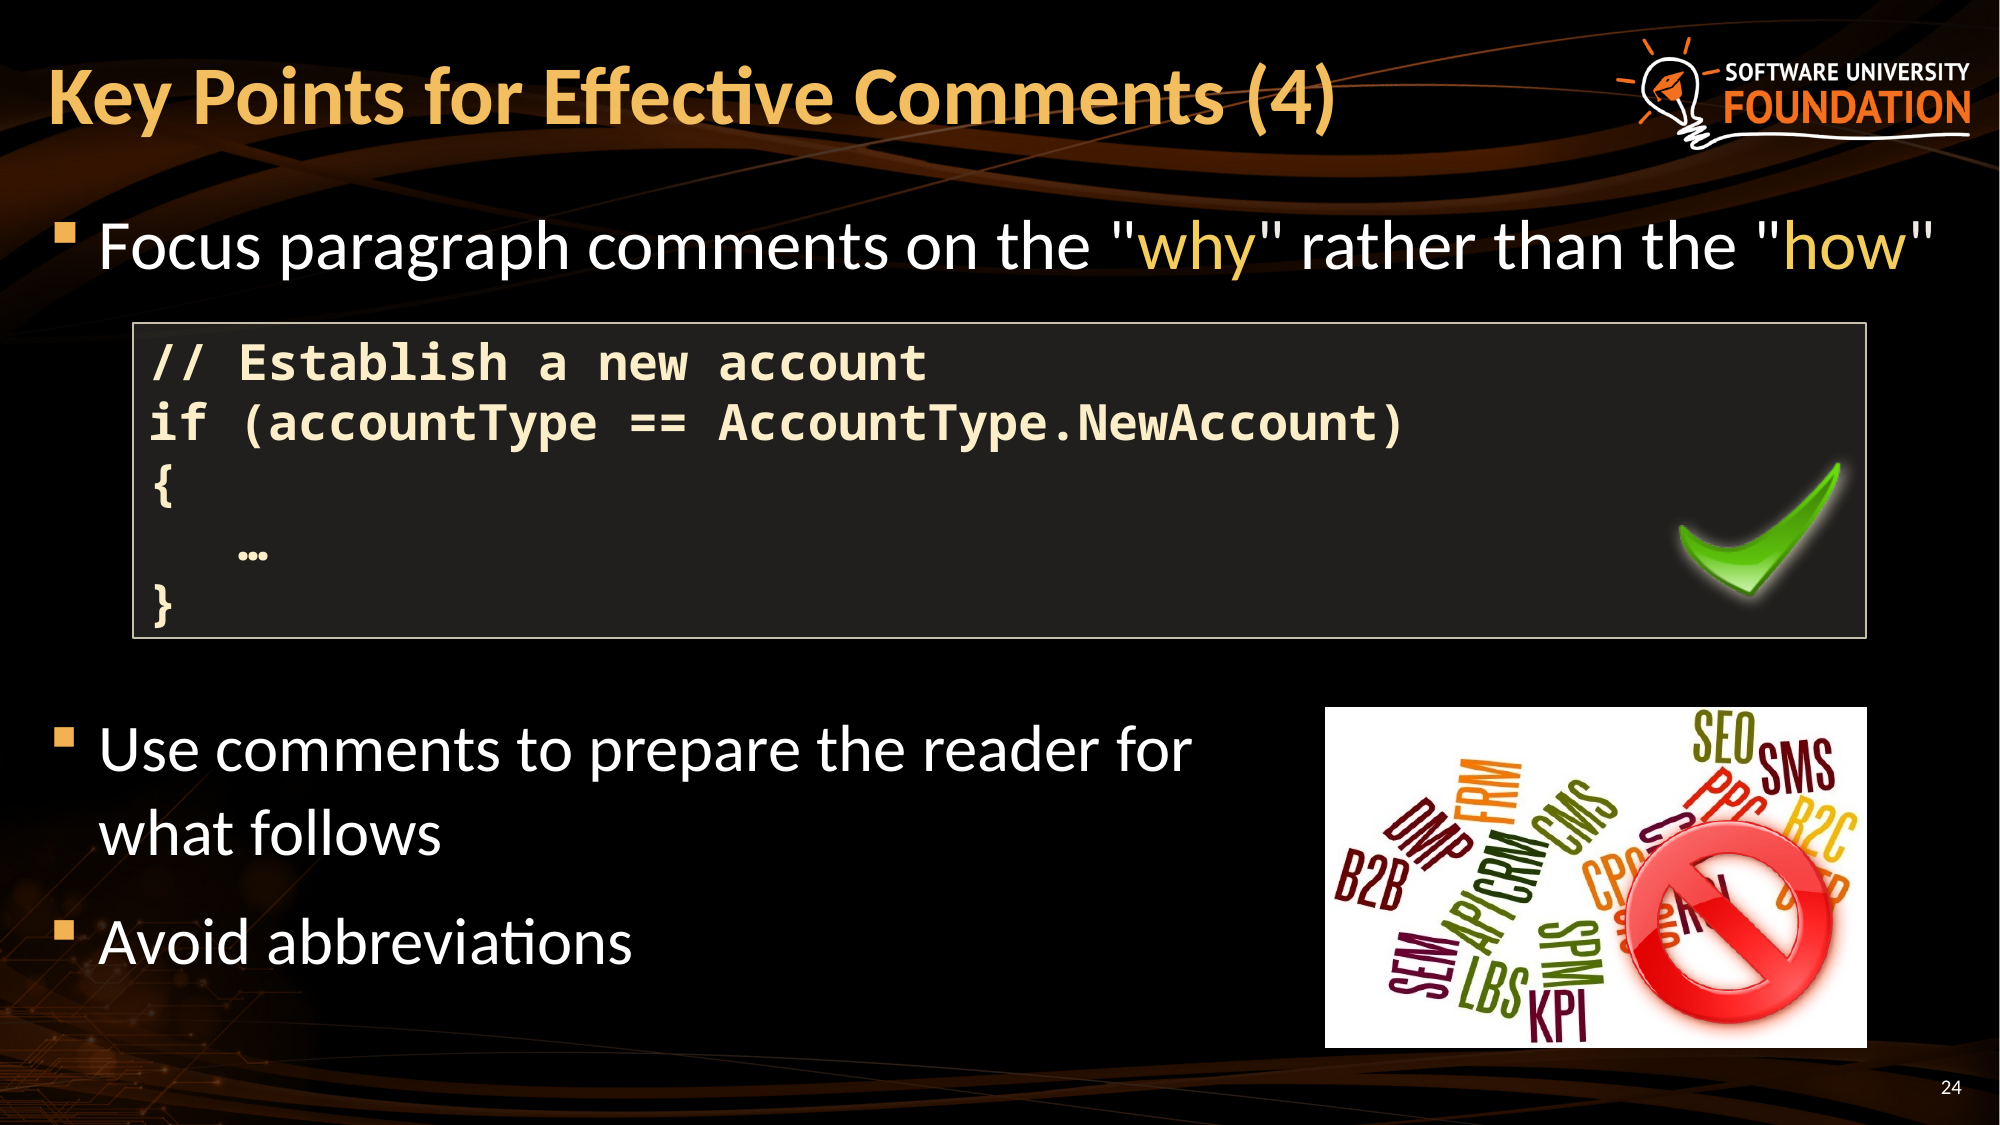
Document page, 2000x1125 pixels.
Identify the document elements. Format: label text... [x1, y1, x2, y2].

list Focus paragraph comments on the "why" rather than the "how" Use comments to prepare the reader for what follows Avoid abbreviations [31, 188, 1968, 1103]
picture [0, 0, 2000, 1125]
title Key Points for Effective Comments (4) [30, 6, 1602, 189]
text_box // Establish a new account if (accountType == AccountType.NewAccount) { … } [133, 323, 1867, 639]
